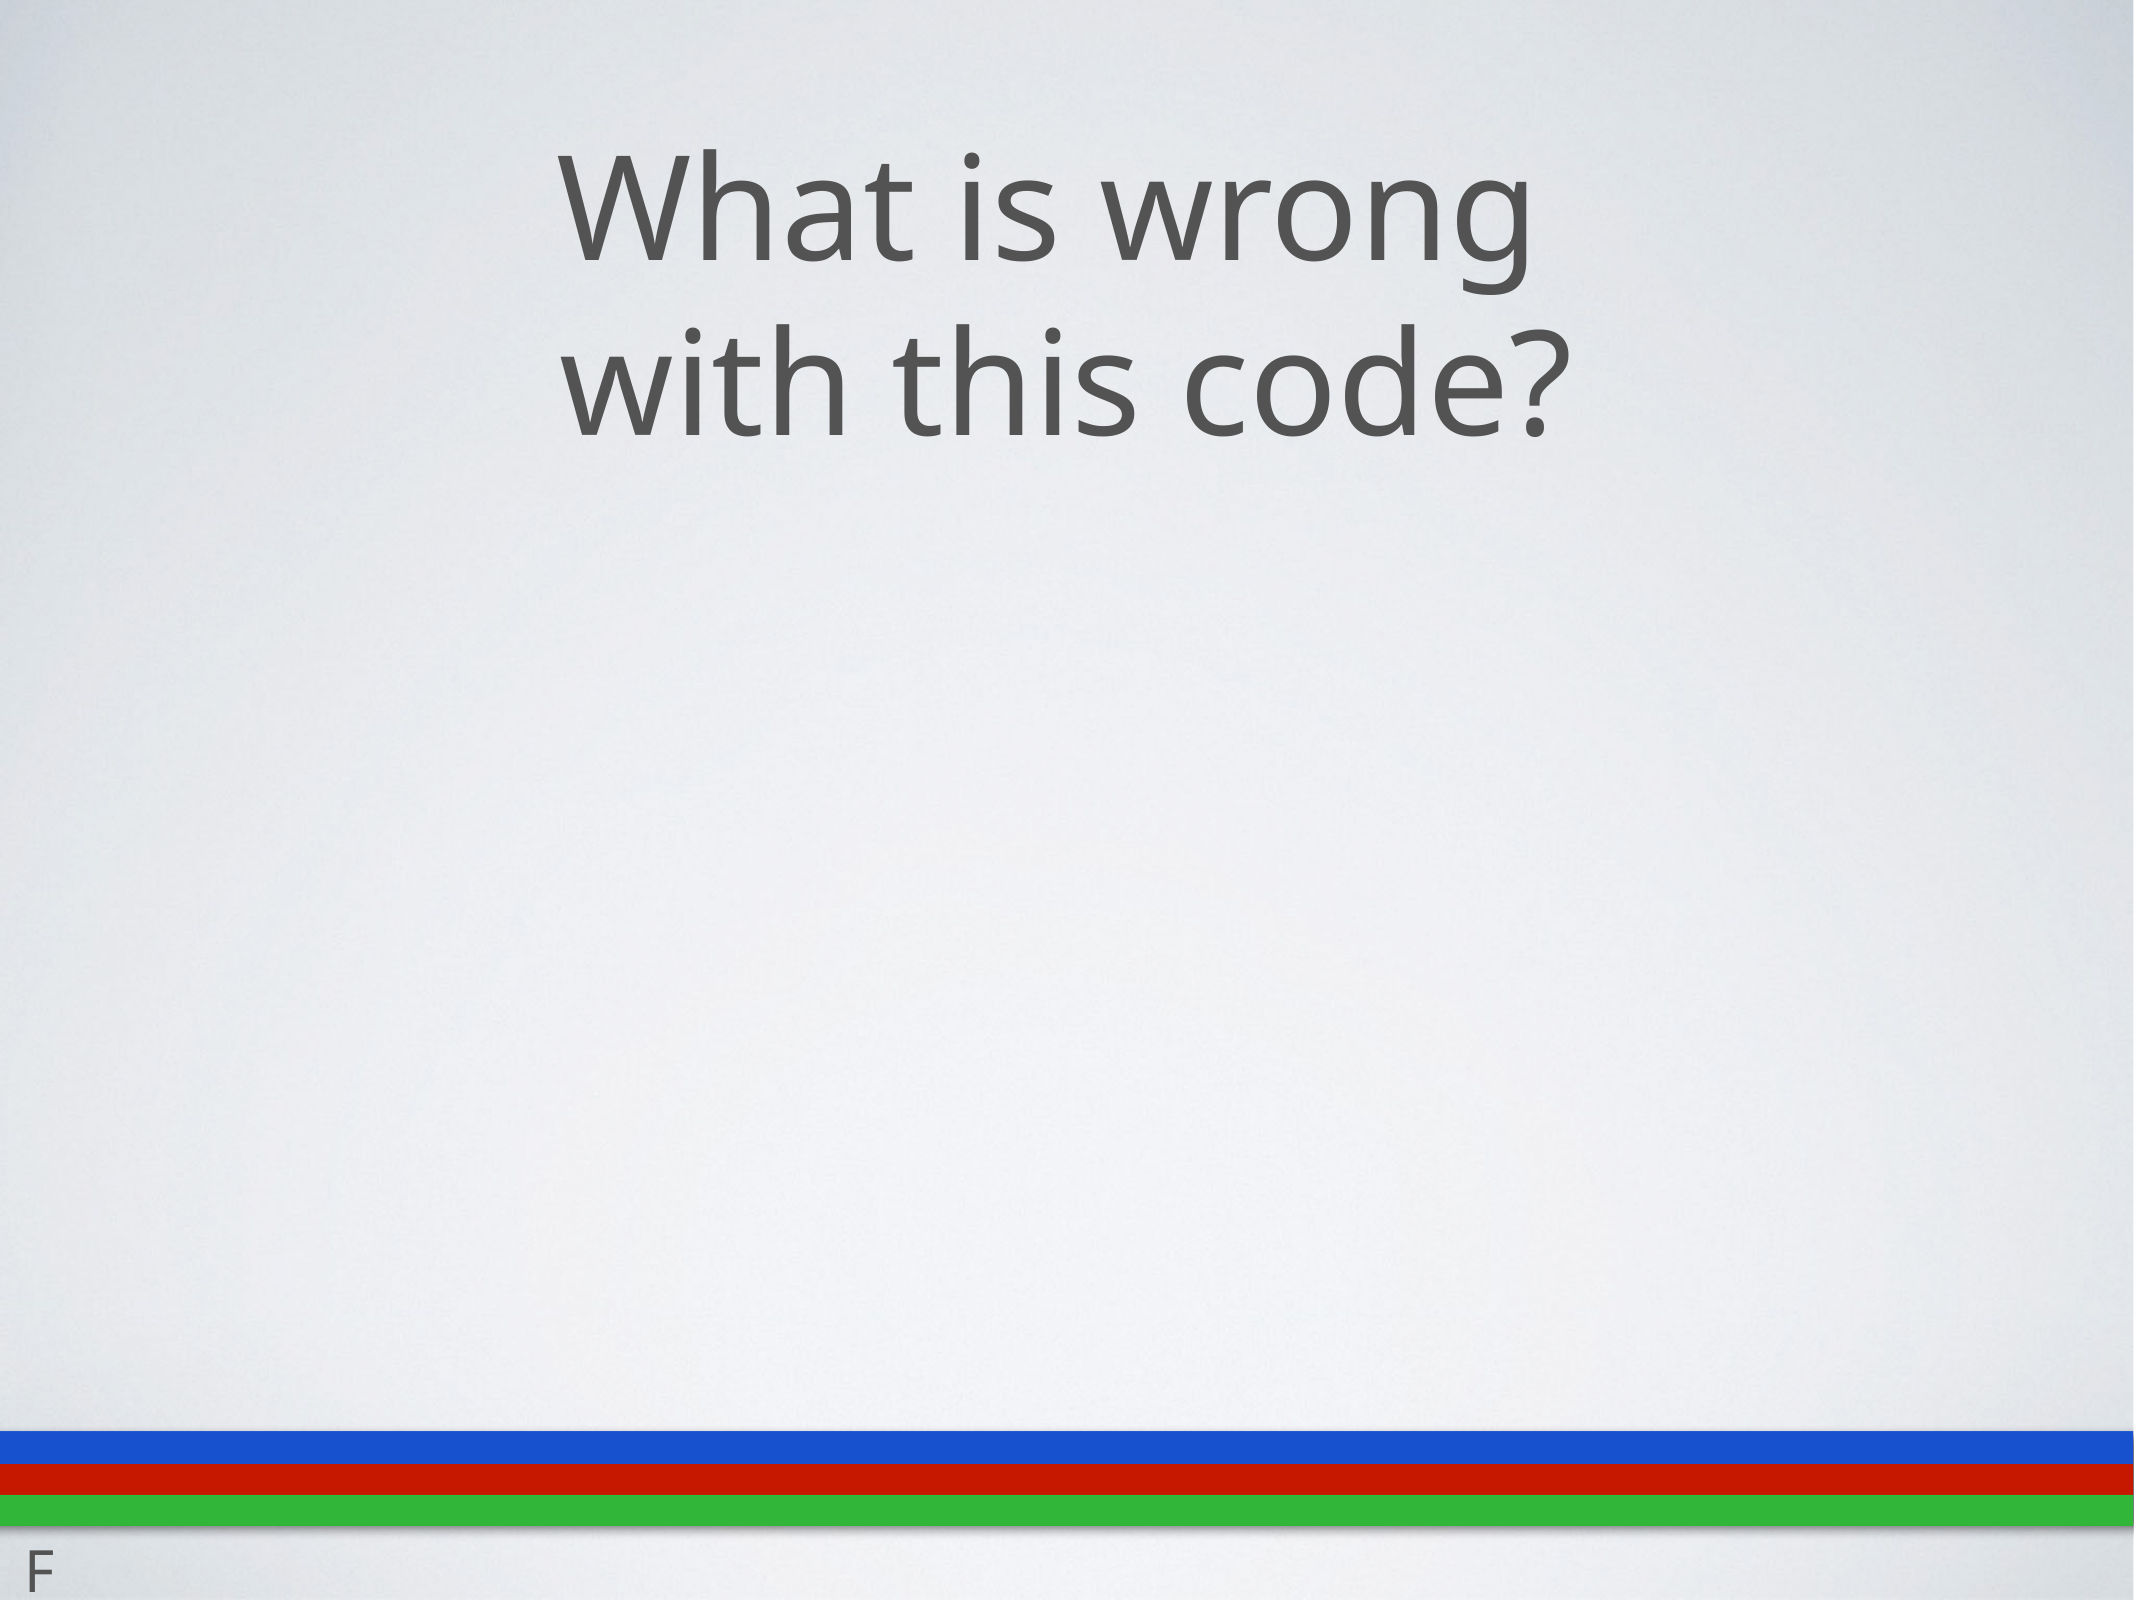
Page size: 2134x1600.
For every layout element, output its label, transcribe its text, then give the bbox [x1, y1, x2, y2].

list What is wrong with this code? [57, 114, 2076, 819]
text_box F [16, 1526, 63, 1600]
picture [0, 0, 2134, 1600]
